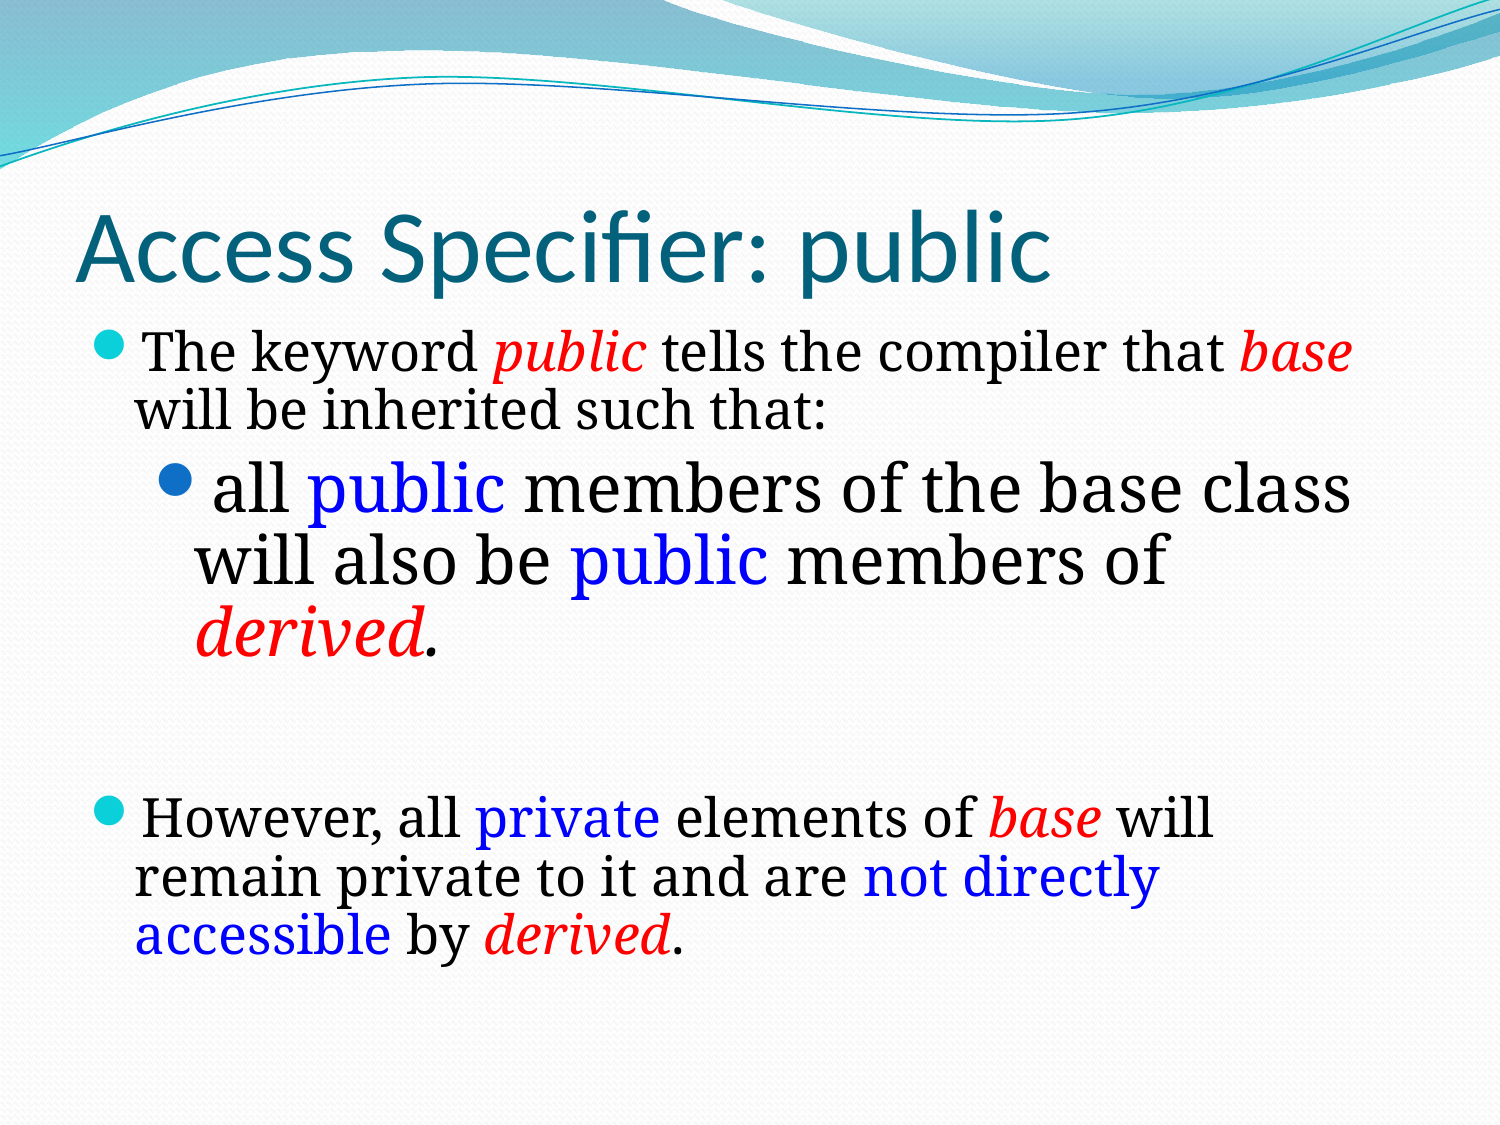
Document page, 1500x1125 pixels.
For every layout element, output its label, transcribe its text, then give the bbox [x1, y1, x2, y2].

list The keyword public tells the compiler that base will be inherited such that: all public members of the base class will also be public members of derived. However, all private elements of base will remain private to it and are not directly accessible by derived. [75, 317, 1425, 1038]
title Access Specifier: public [75, 115, 1425, 303]
